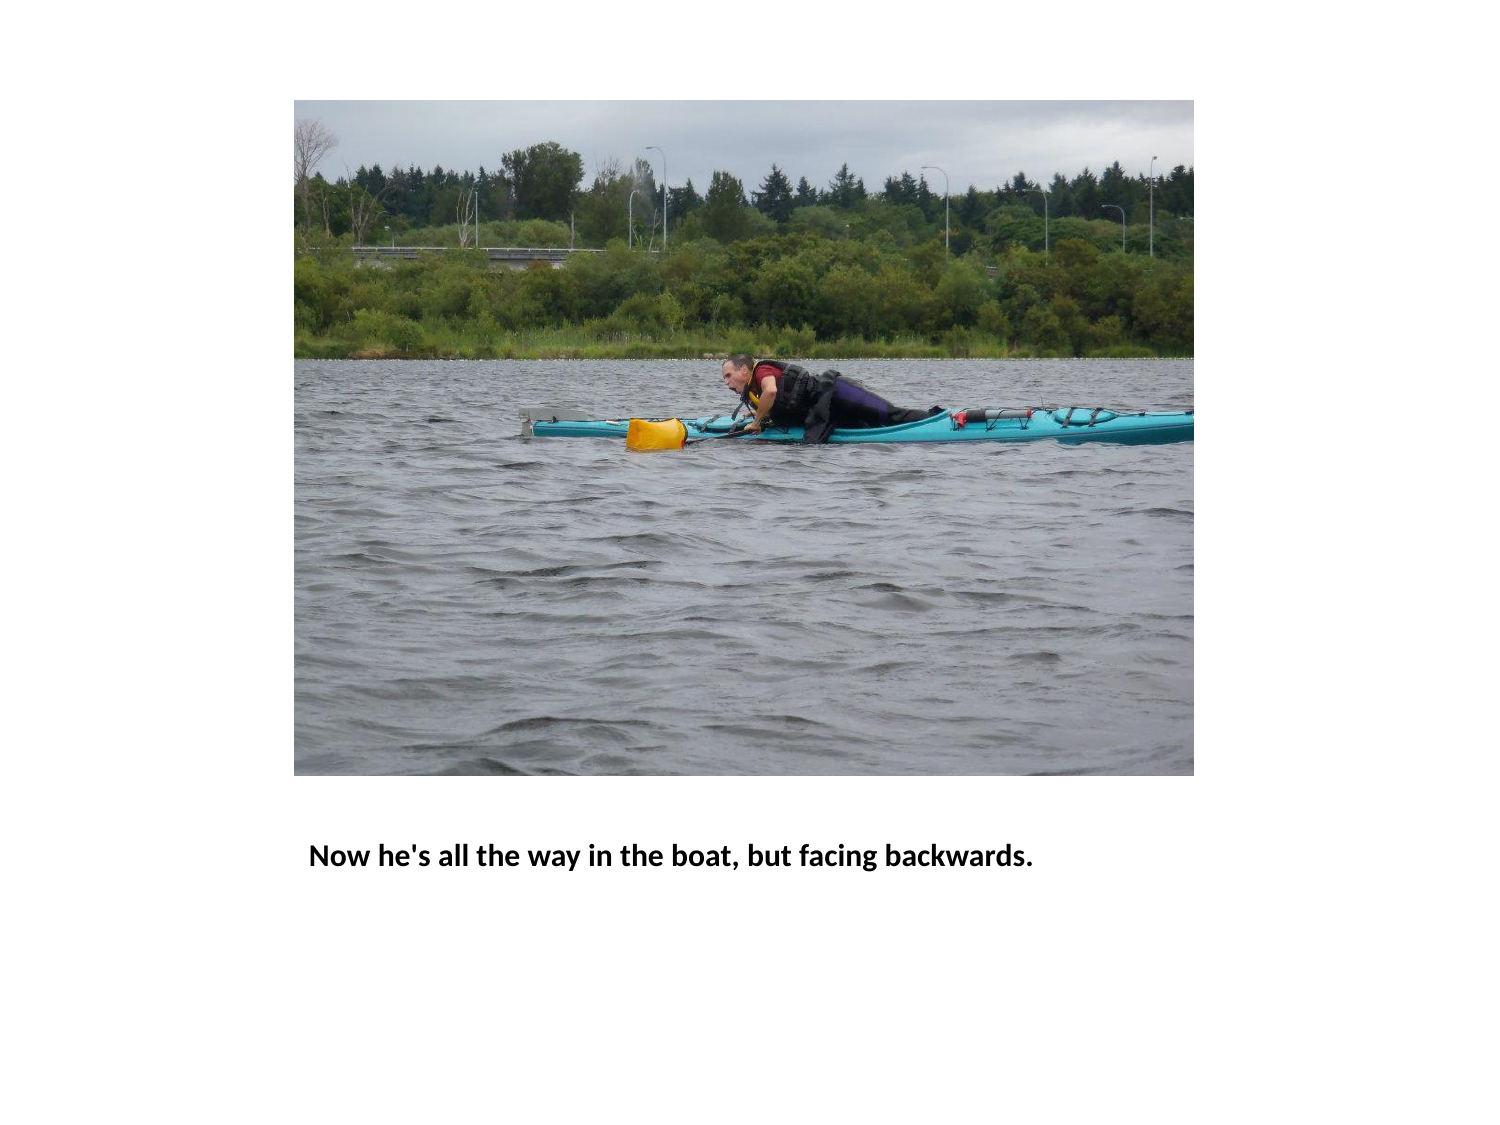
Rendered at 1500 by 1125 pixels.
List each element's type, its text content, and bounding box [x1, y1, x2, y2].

title Now he's all the way in the boat, but facing backwards. [294, 787, 1194, 881]
picture [293, 100, 1195, 776]
